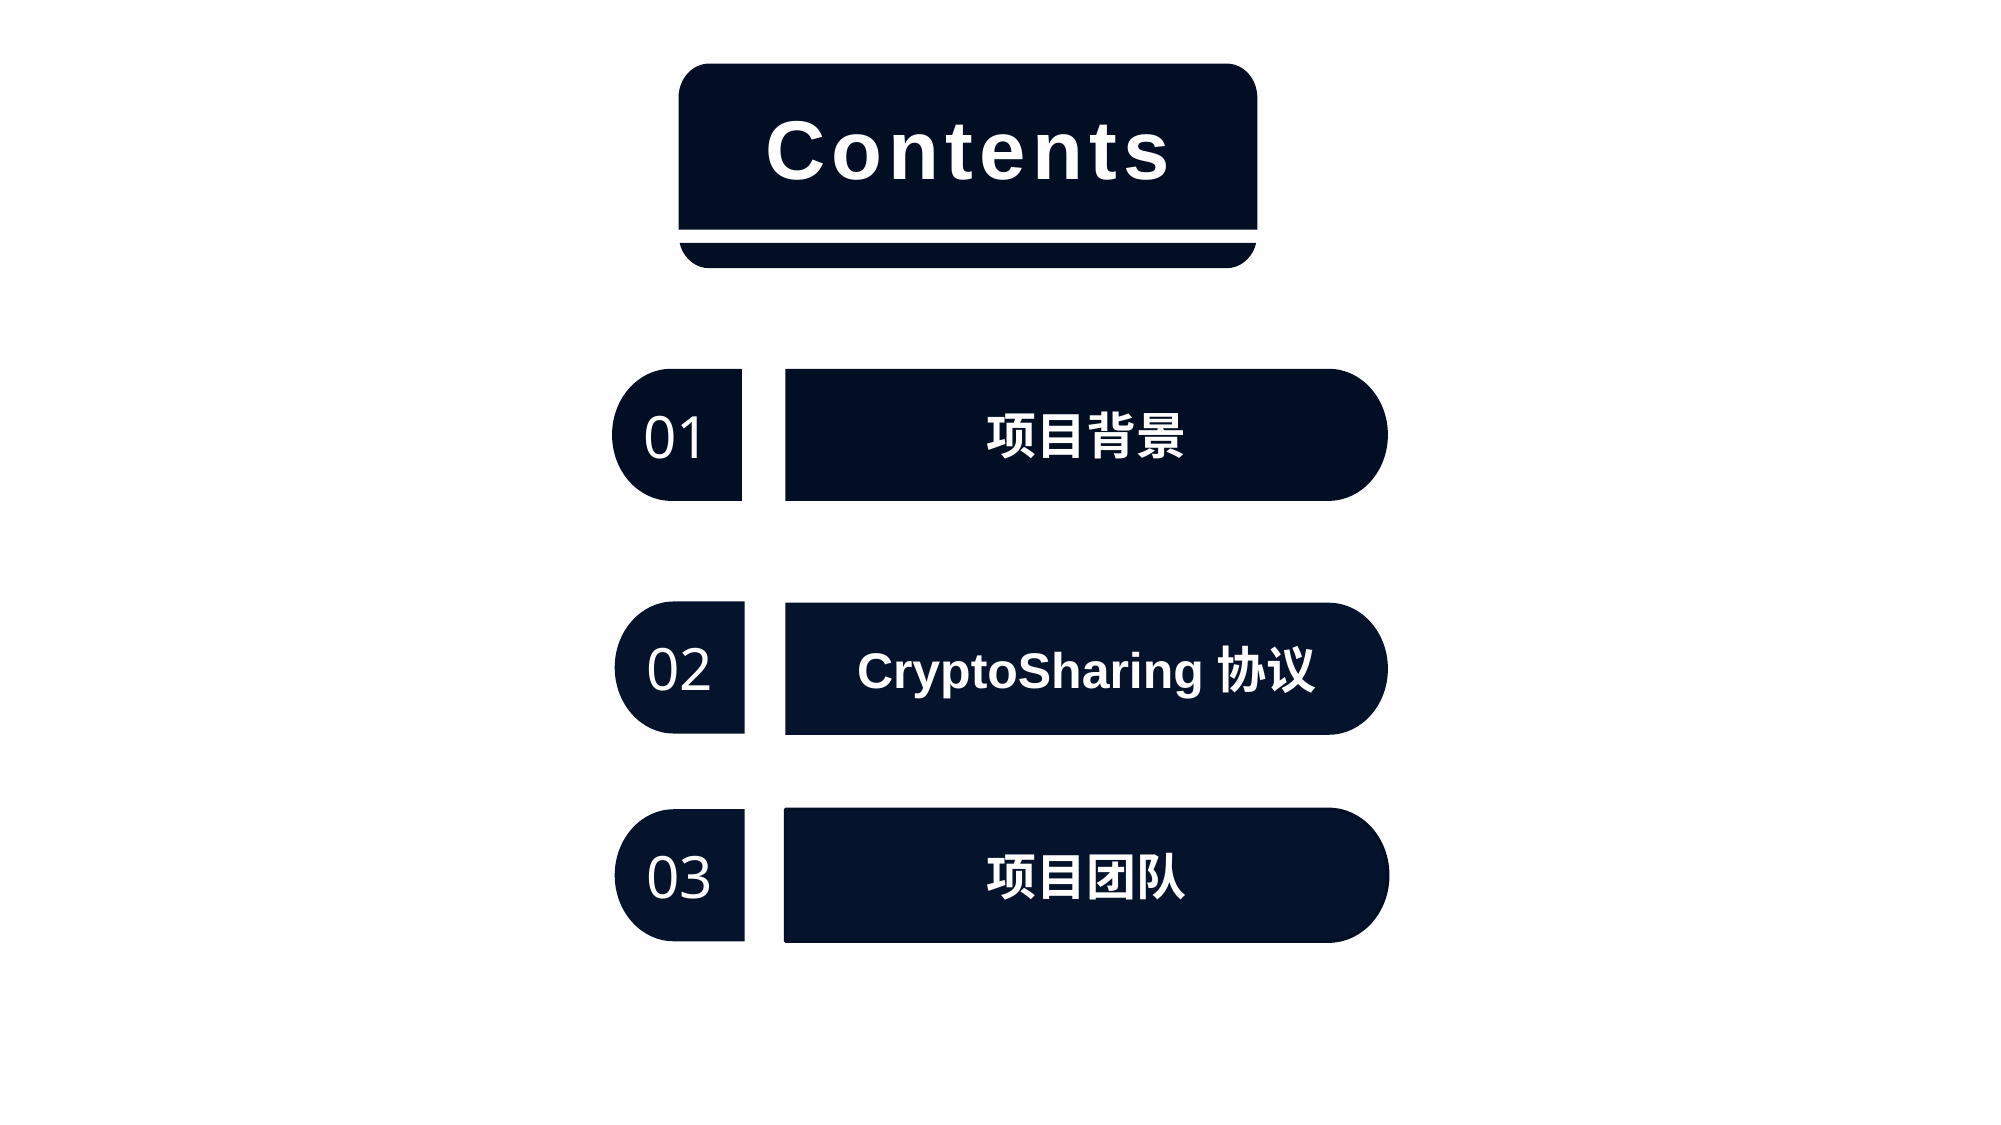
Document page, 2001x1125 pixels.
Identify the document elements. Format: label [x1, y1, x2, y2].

text_box [612, 63, 1388, 942]
